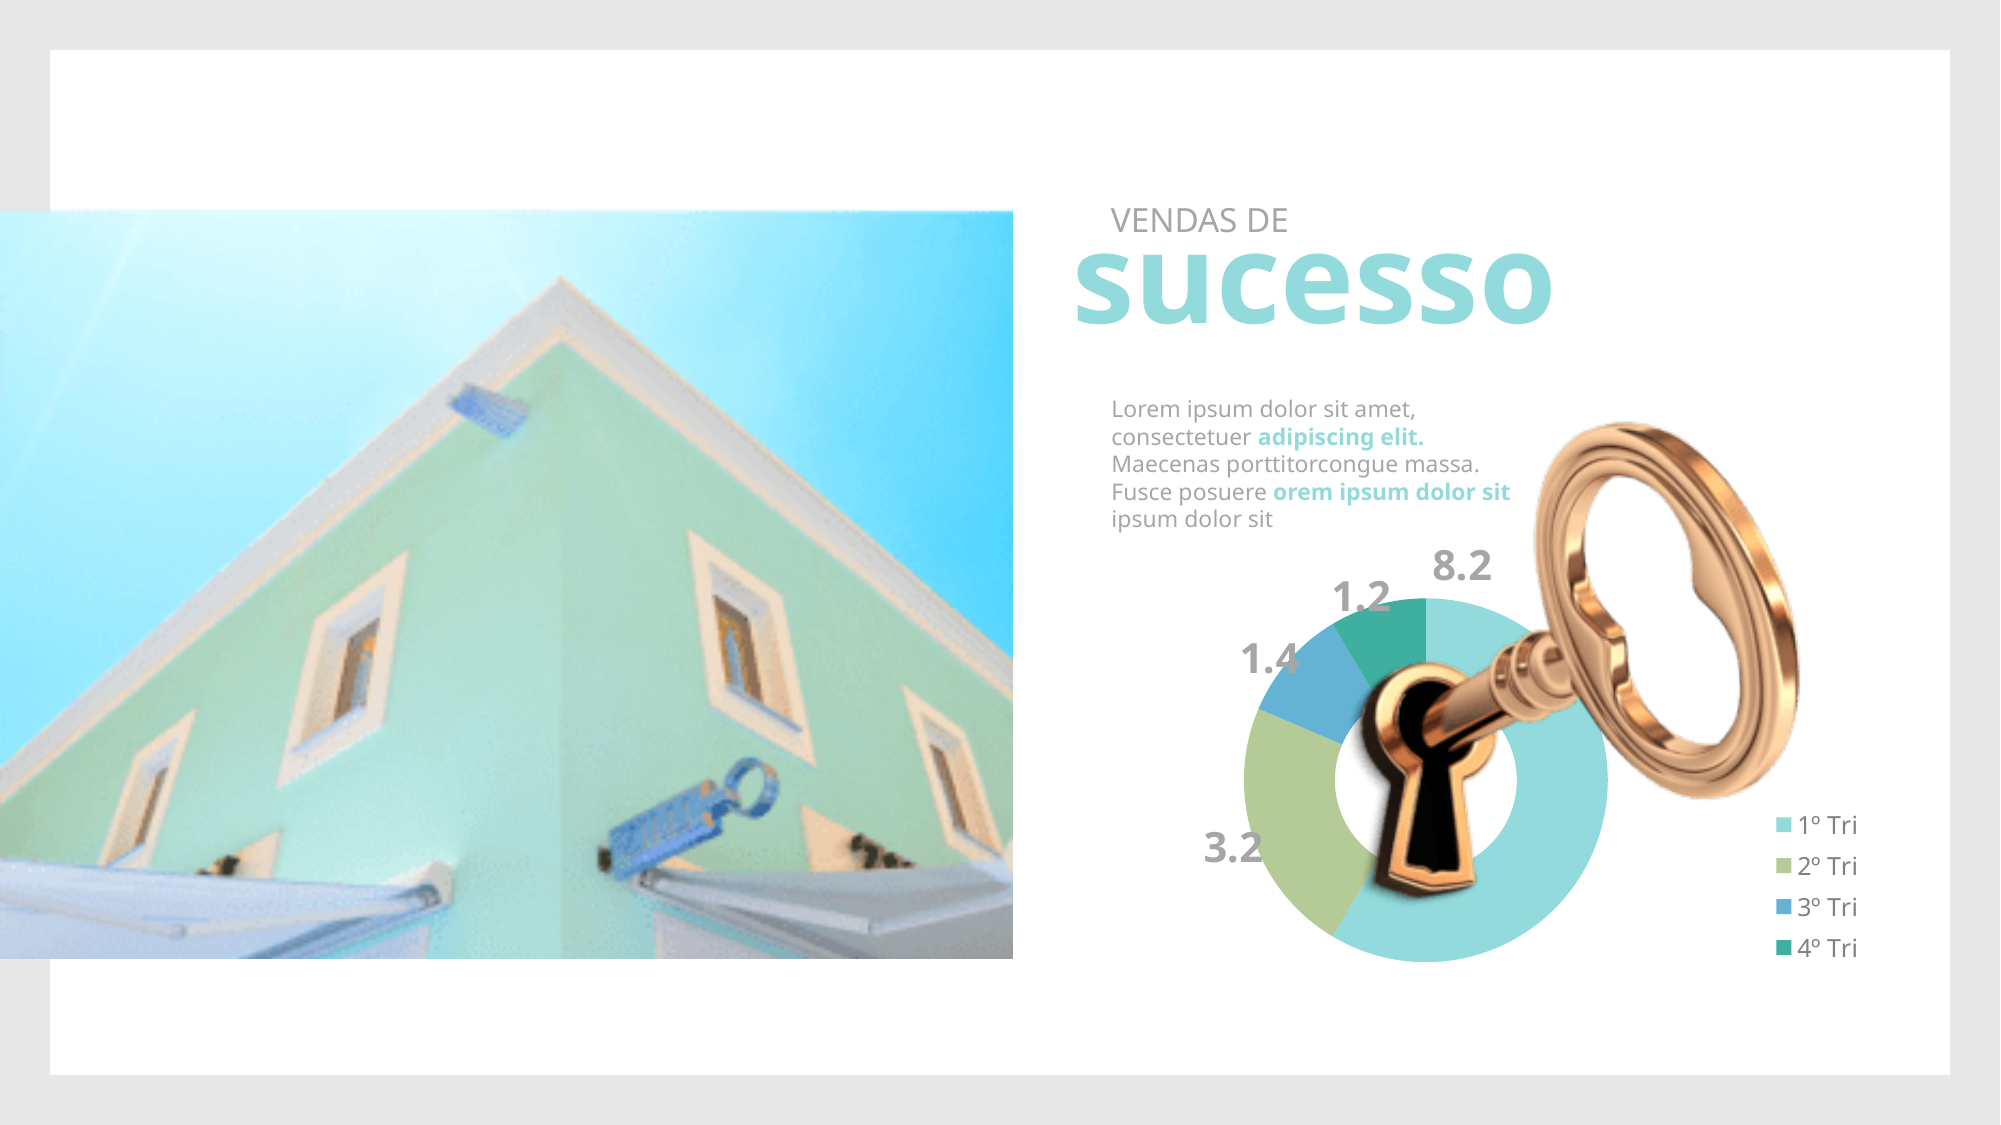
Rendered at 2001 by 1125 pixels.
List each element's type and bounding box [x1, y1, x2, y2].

text_box [0, 0, 2000, 1125]
picture [0, 207, 1014, 959]
